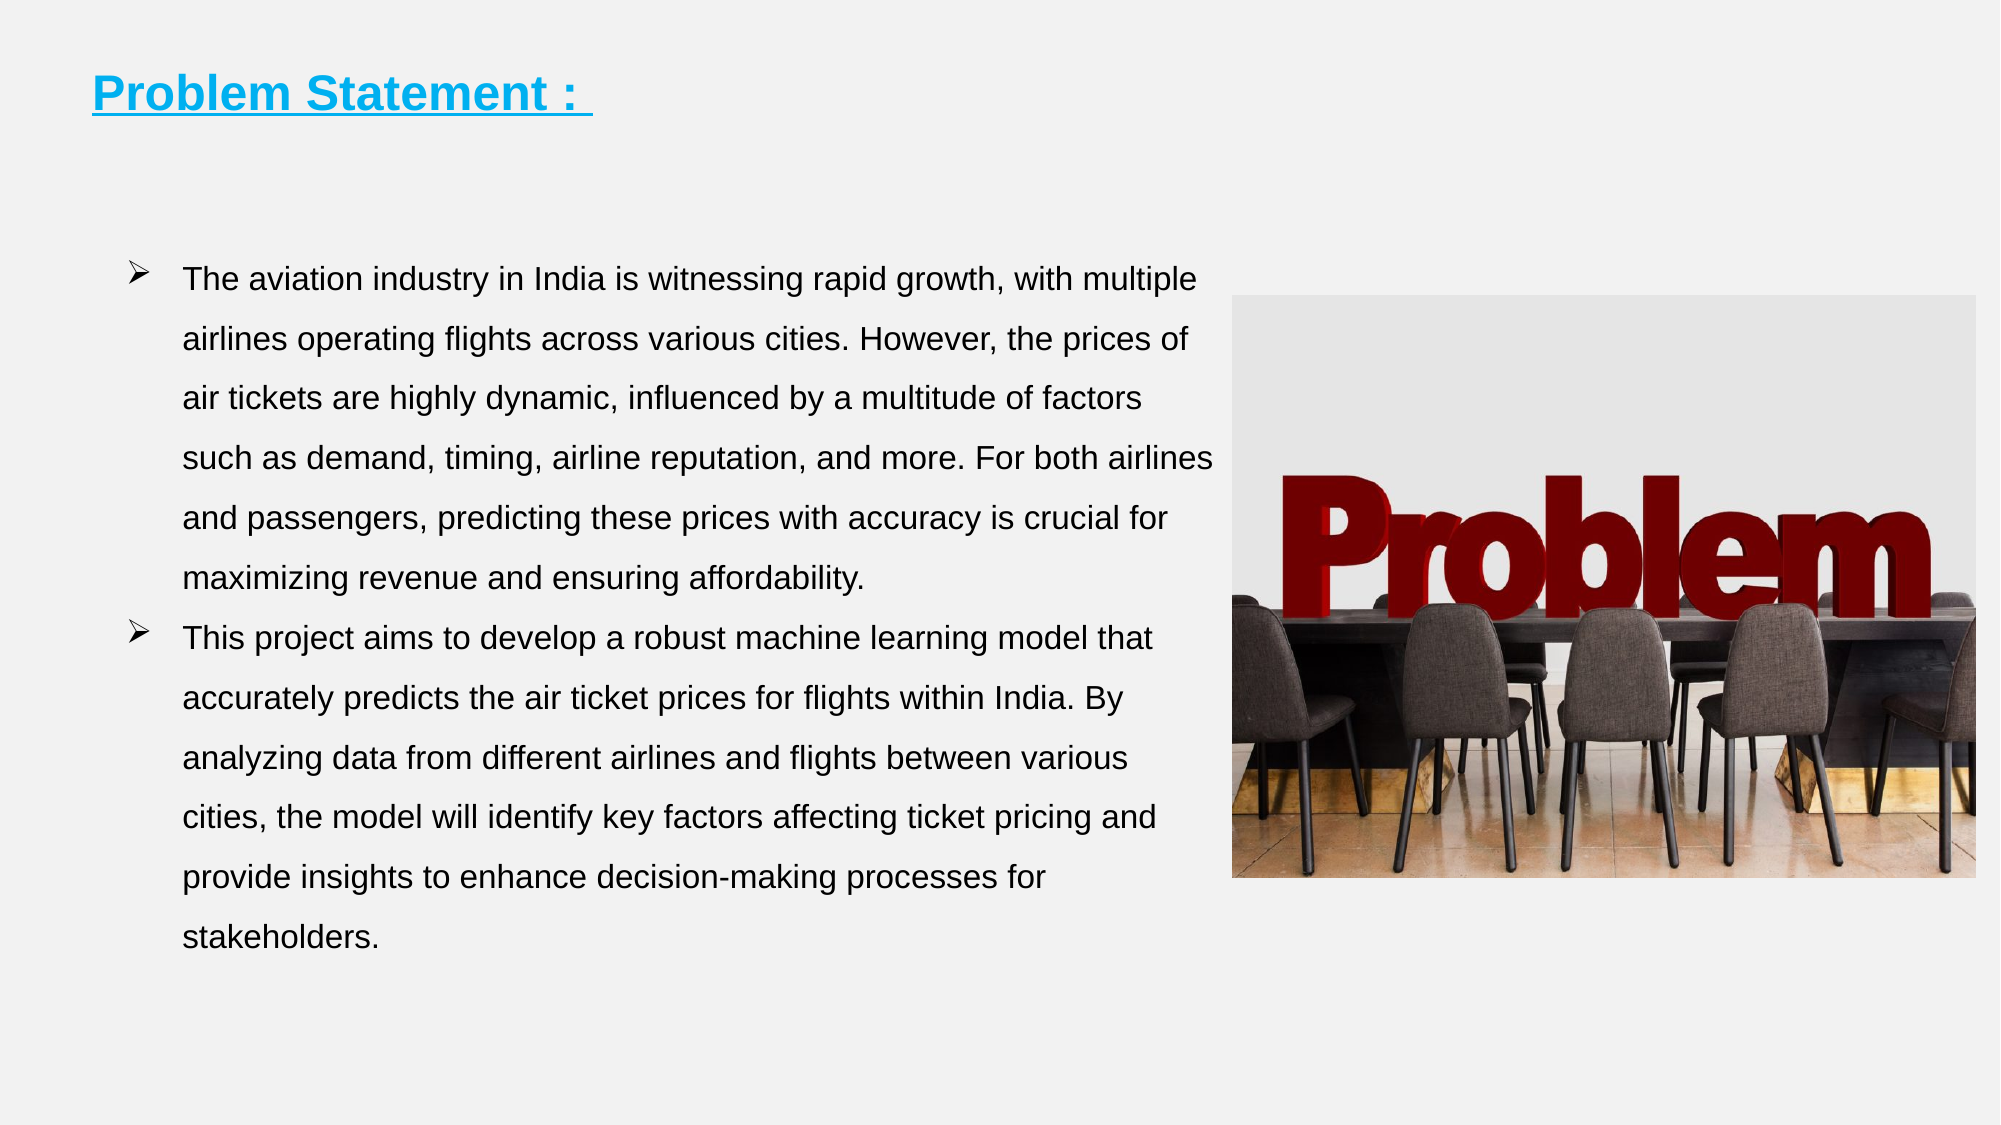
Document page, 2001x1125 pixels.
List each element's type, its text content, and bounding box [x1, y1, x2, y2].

text_box The aviation industry in India is witnessing rapid growth, with multiple airlines operating flights across various cities. However, the prices of air tickets are highly dynamic, influenced by a multitude of factors such as demand, timing, airline reputation, and more. For both airlines and passengers, predicting these prices with accuracy is crucial for maximizing revenue and ensuring affordability. This project aims to develop a robust machine learning model that accurately predicts the air ticket prices for flights within India. By analyzing data from different airlines and flights between various cities, the model will identify key factors affecting ticket pricing and provide insights to enhance decision-making processes for stakeholders. [111, 229, 1233, 963]
picture [1232, 295, 1976, 878]
text_box Problem Statement : [77, 53, 707, 128]
